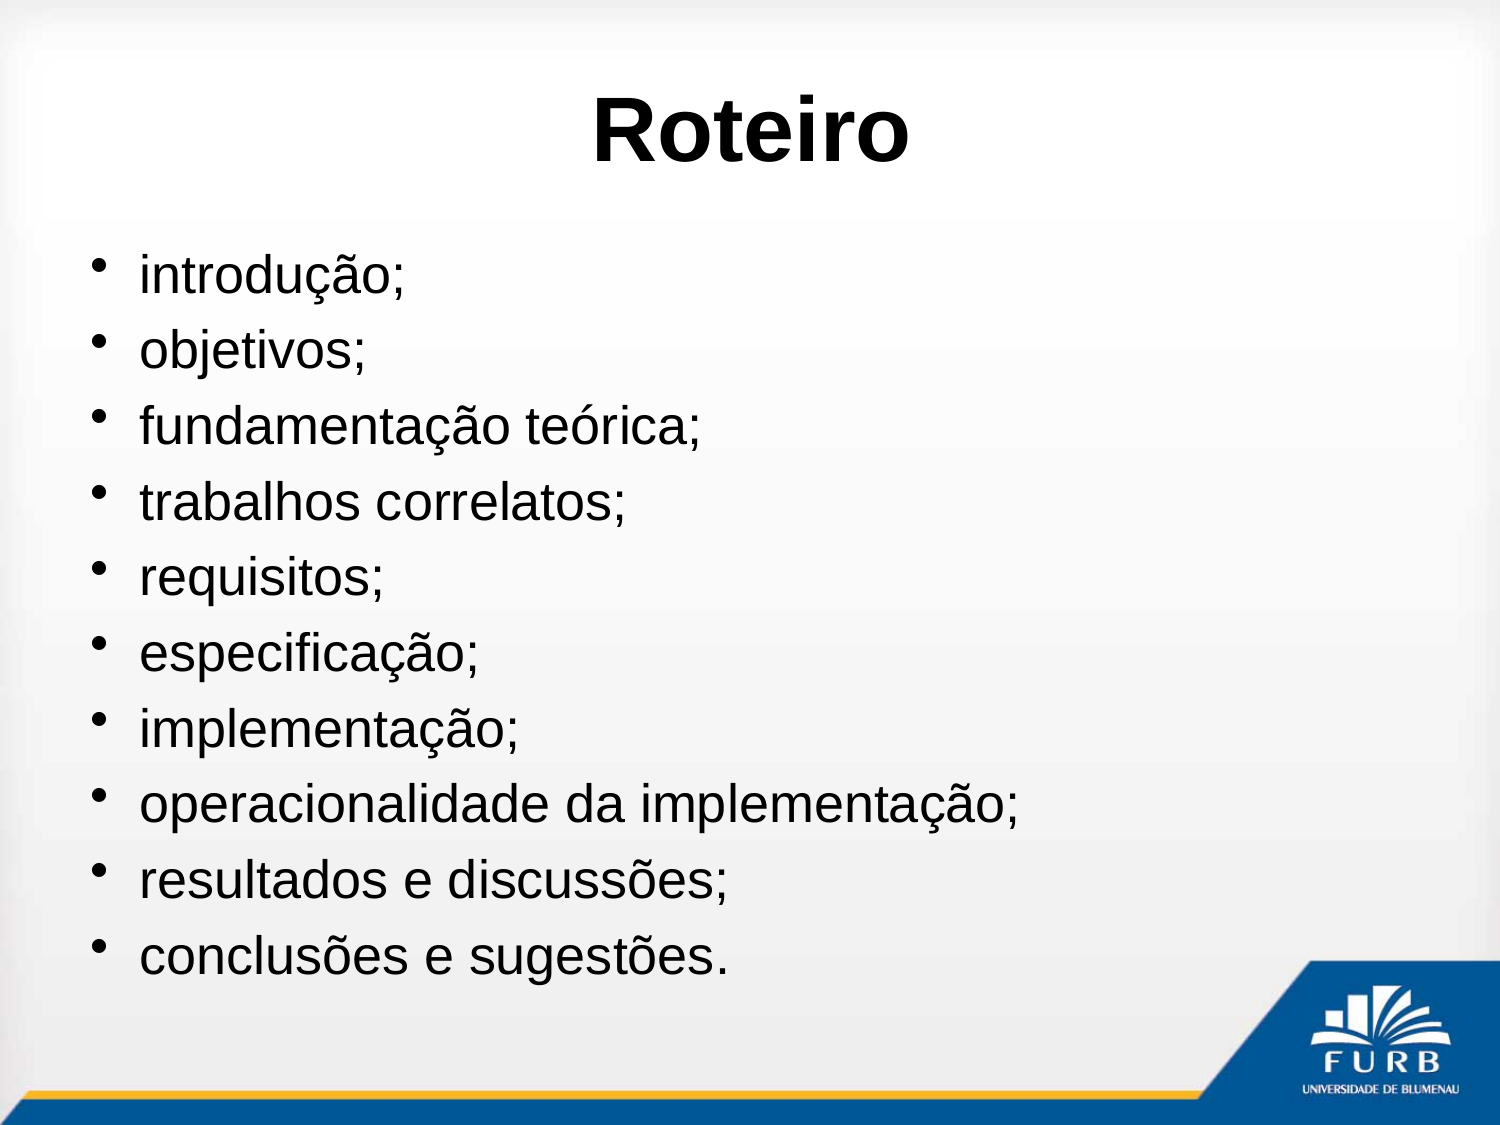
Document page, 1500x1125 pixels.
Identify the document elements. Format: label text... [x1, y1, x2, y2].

picture [0, 0, 1500, 1125]
list introdução; objetivos; fundamentação teórica; trabalhos correlatos; requisitos; especificação; implementação; operacionalidade da implementação; resultados e discussões; conclusões e sugestões. [74, 231, 1426, 1000]
title Roteiro [76, 30, 1427, 219]
